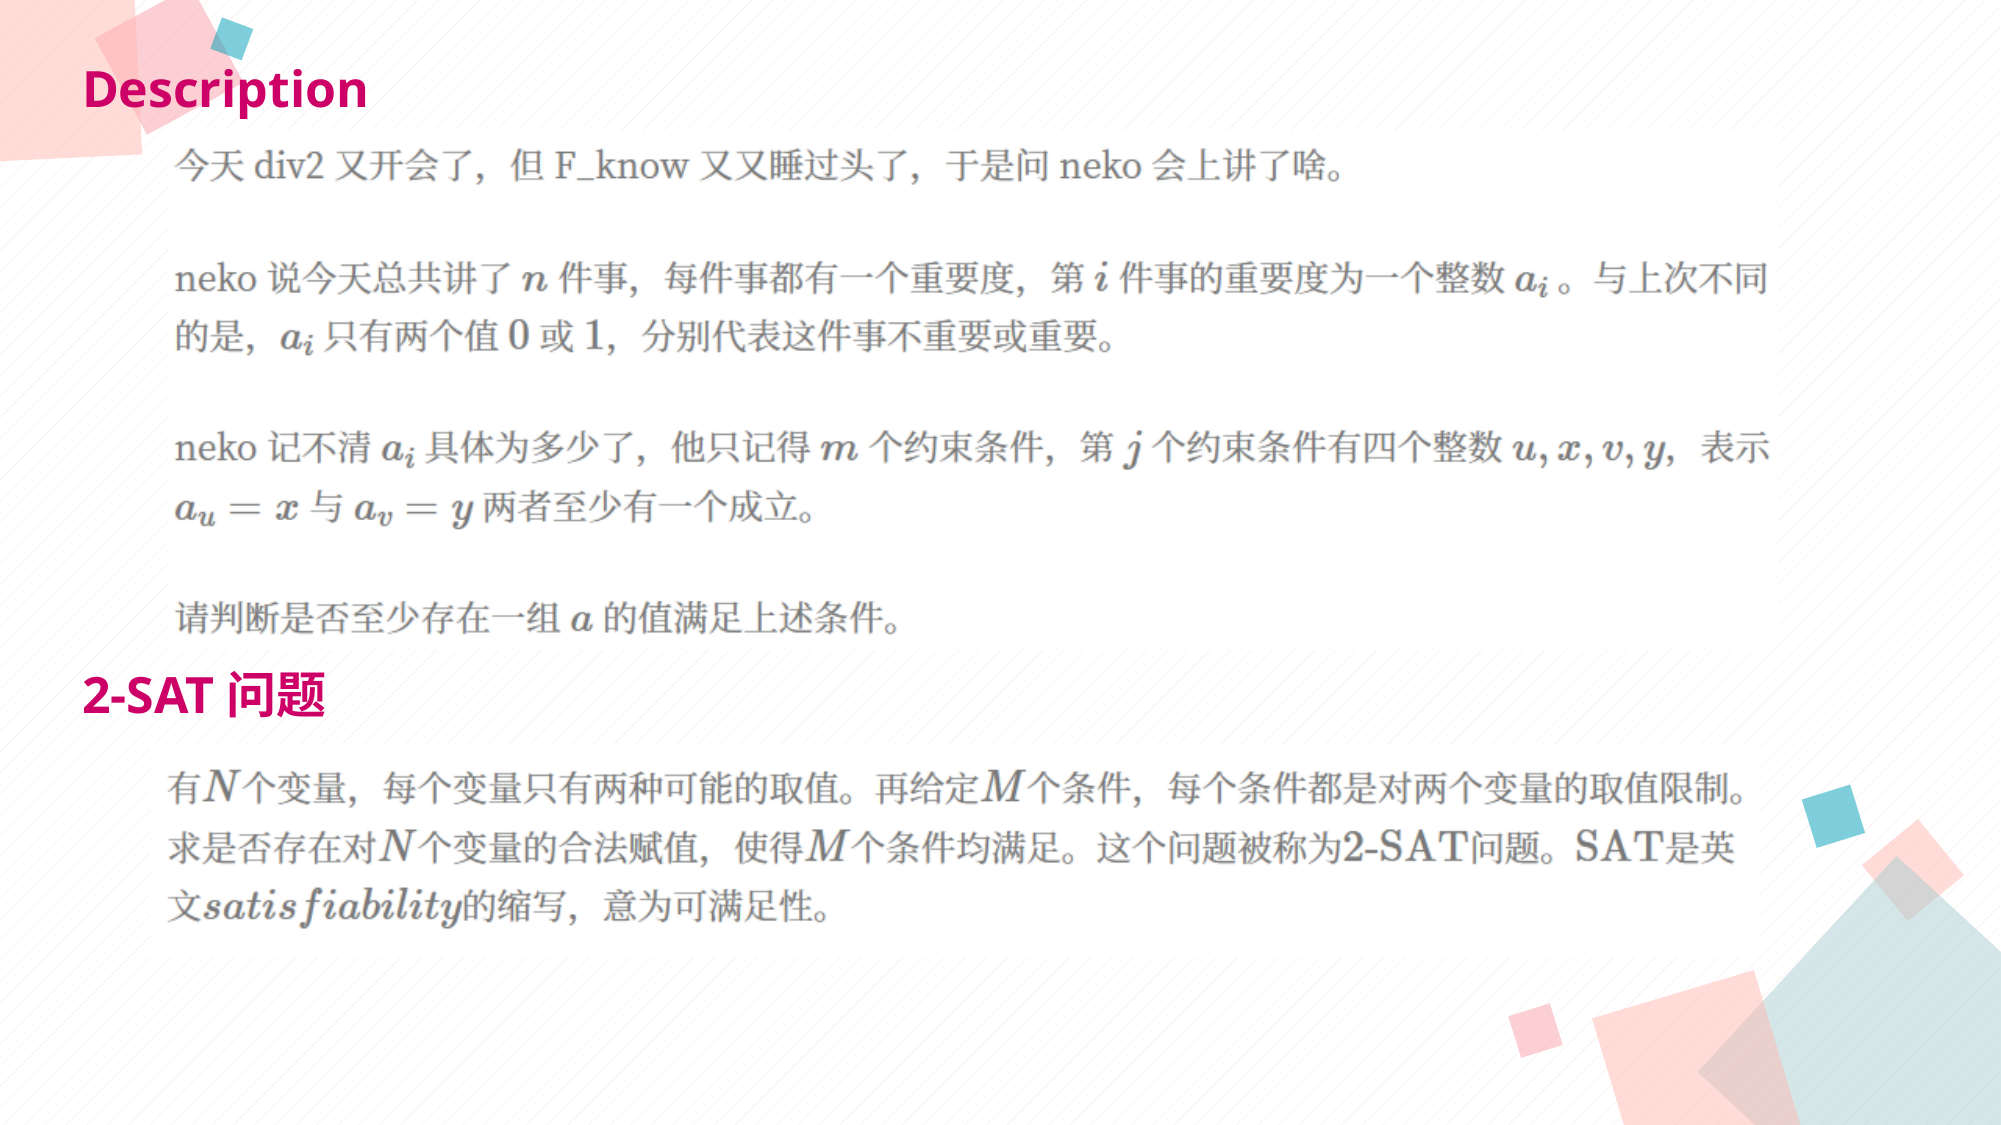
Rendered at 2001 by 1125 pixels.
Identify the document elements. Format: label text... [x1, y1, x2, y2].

picture [150, 745, 1759, 957]
text_box Description [67, 47, 987, 135]
text_box 2-SAT问题 [67, 653, 987, 741]
picture [168, 130, 1778, 650]
